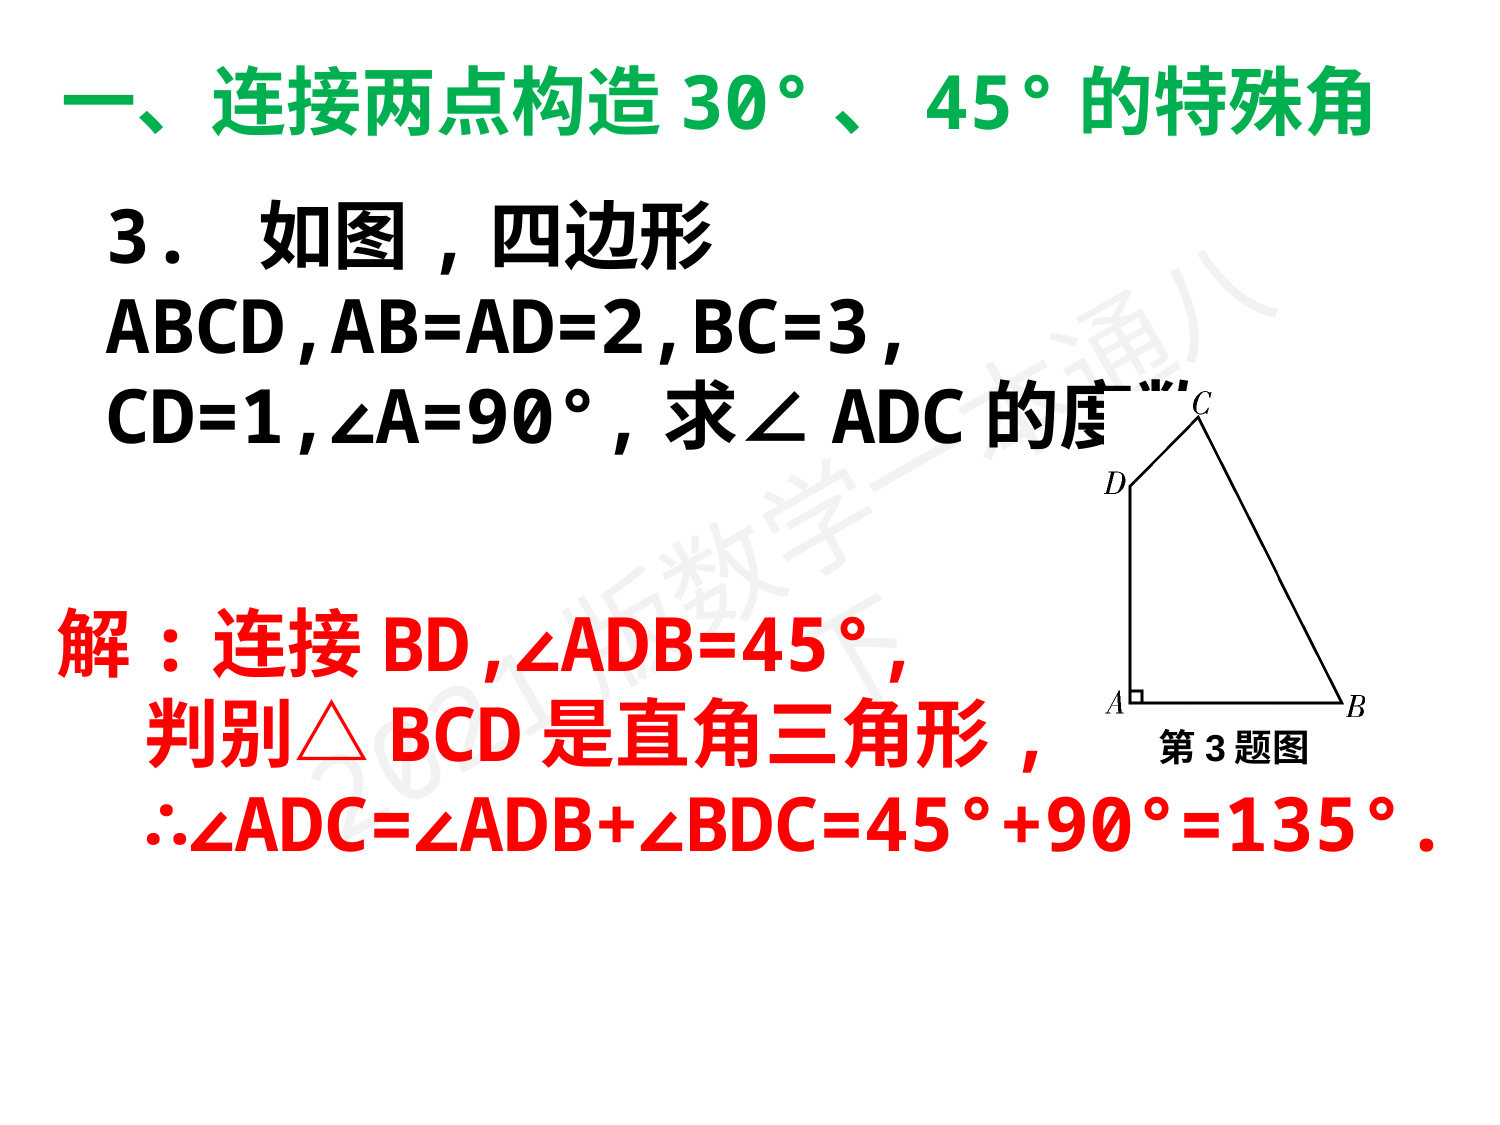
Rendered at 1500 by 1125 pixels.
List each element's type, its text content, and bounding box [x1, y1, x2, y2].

text_box 第3题图 [1143, 716, 1450, 776]
text_box 解:连接BD,∠ADB=45°, 判别△BCD是直角三角形, ∴∠ADC=∠ADB+∠BDC=45°+90°=135°. [41, 589, 1500, 874]
text_box 3. 如图,四边形ABCD,AB=AD=2,BC=3, CD=1,∠A=90°,求∠ADC的度数. [90, 181, 1417, 467]
text_box 一、连接两点构造30°、45°的特殊角 [46, 47, 1500, 152]
picture [1104, 391, 1365, 717]
